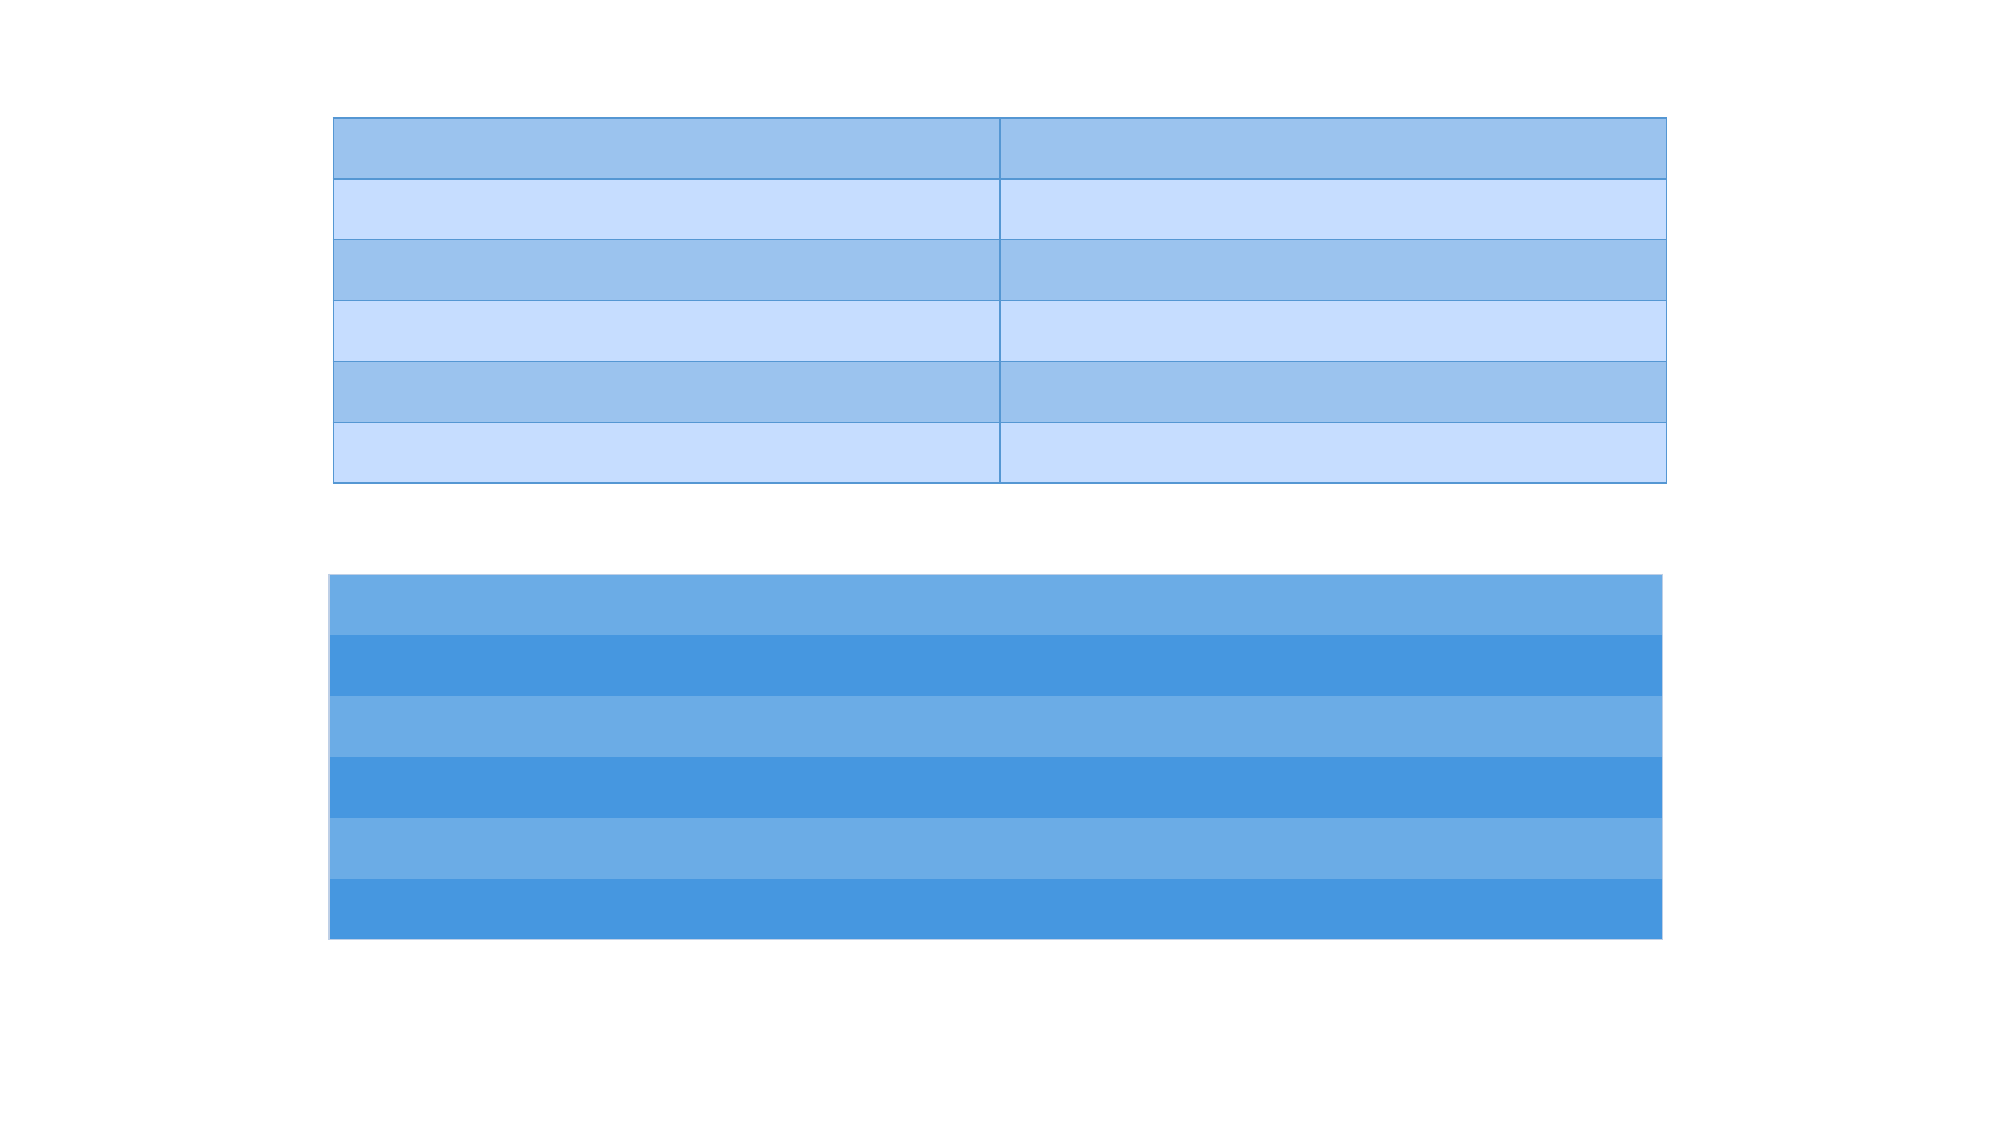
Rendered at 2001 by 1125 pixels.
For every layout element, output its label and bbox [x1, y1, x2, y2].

table_cell [330, 757, 996, 818]
table_cell [334, 180, 999, 239]
table_header [996, 575, 1662, 635]
table_cell [1001, 301, 1666, 361]
table_cell [996, 635, 1662, 696]
table_header [330, 575, 996, 635]
table_cell [330, 818, 996, 879]
table_cell [330, 696, 996, 757]
table_cell [330, 635, 996, 696]
table_cell [1001, 362, 1666, 422]
table_cell [334, 362, 999, 422]
table_cell [996, 879, 1662, 939]
table_cell [334, 423, 999, 482]
table_cell [996, 818, 1662, 879]
table_header [1001, 119, 1666, 178]
table_cell [996, 757, 1662, 818]
table_cell [1001, 423, 1666, 482]
table_cell [334, 301, 999, 361]
table_cell [996, 696, 1662, 757]
table_cell [1001, 180, 1666, 239]
table_cell [1001, 240, 1666, 300]
table_cell [330, 879, 996, 939]
table_header [334, 119, 999, 178]
table_cell [334, 240, 999, 300]
